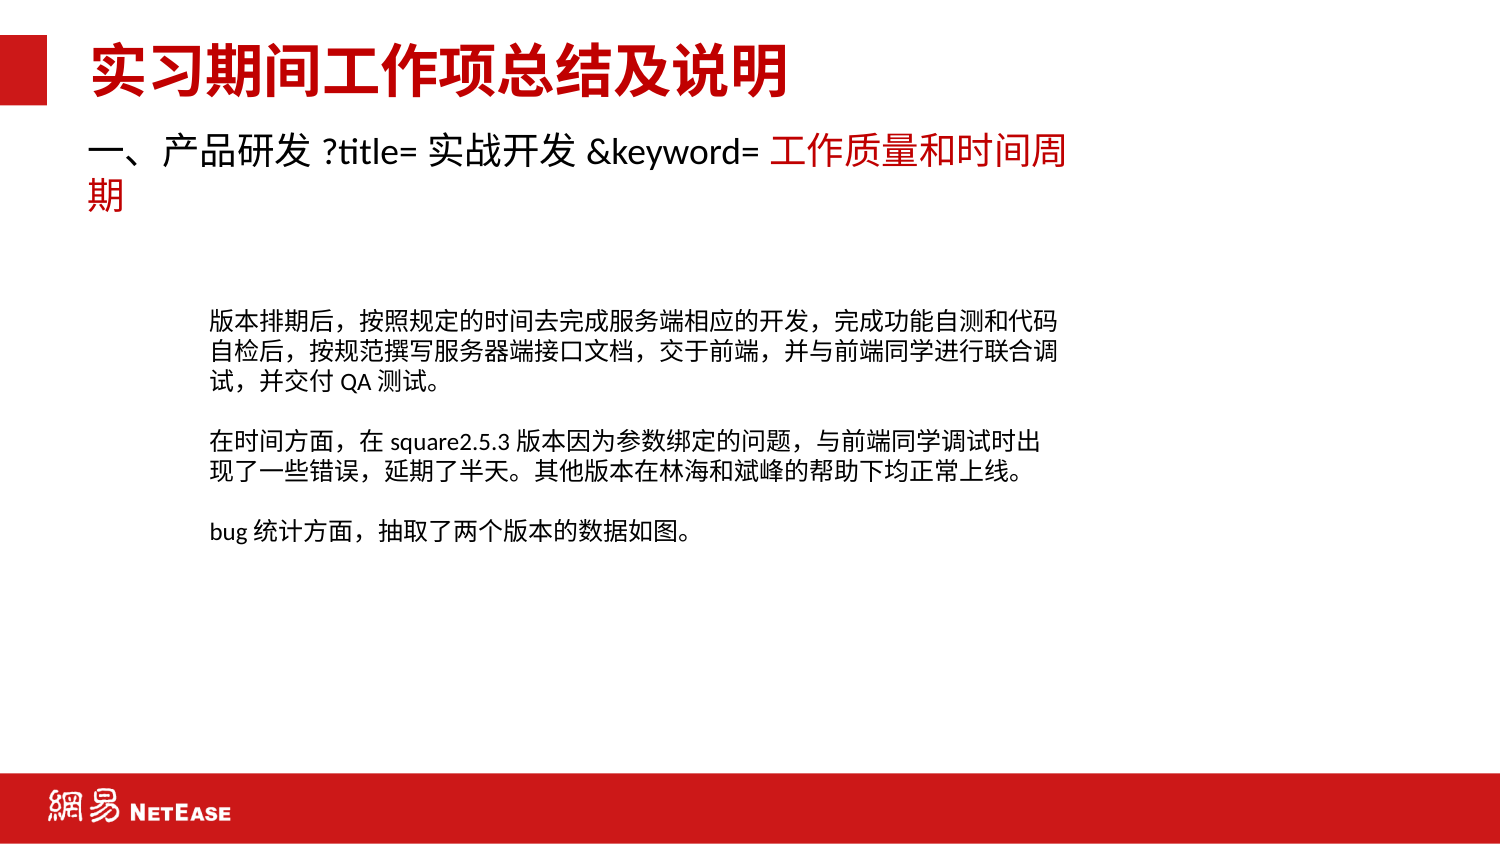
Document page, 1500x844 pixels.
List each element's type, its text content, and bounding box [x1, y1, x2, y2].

picture [46, 786, 231, 824]
text_box 一、产品研发?title=实战开发&keyword=工作质量和时间周期 [72, 119, 1105, 225]
title 实习期间工作项总结及说明 [46, 33, 1454, 106]
text_box 版本排期后，按照规定的时间去完成服务端相应的开发，完成功能自测和代码自检后，按规范撰写服务器端接口文档，交于前端，并与前端同学进行联合调试，并交付QA测试。 在时间方面，在square2.5.3版本因为参数绑定的问题，与前端同学调试时出现了一些错误，延期了半天。其他版本在林海和斌峰的帮助下均正常上线。 bug统计方面，抽取了两个版本的数据如图。 [194, 268, 1081, 553]
